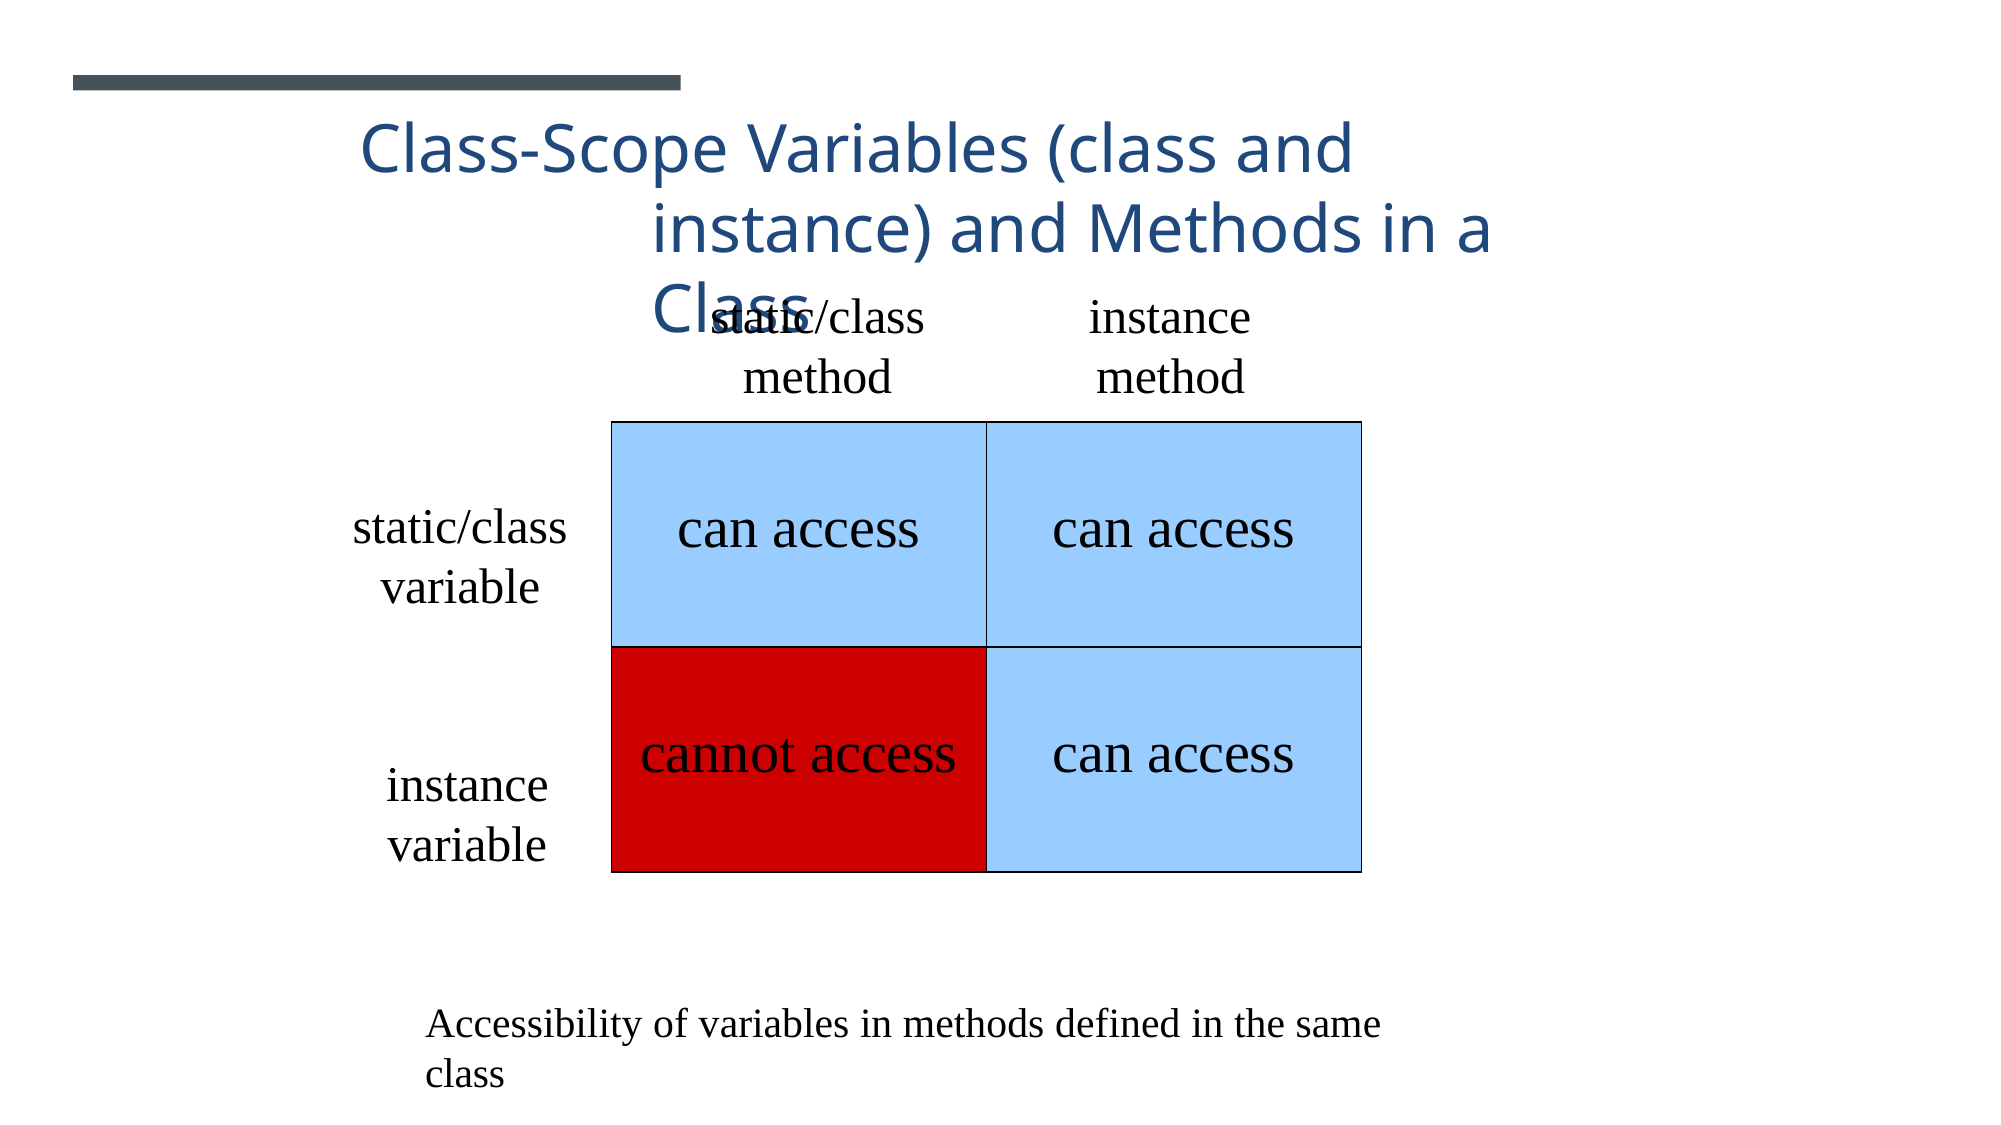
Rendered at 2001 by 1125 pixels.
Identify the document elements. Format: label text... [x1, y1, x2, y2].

table_header can access [987, 423, 1361, 646]
table_header can access [612, 423, 986, 646]
text_box static/class method [706, 281, 928, 404]
text_box Accessibility of variables in methods defined in the same class [422, 993, 1470, 1097]
table_cell cannot access [612, 648, 986, 871]
table_cell can access [987, 648, 1361, 871]
text_box [73, 75, 681, 91]
text_box static/class variable instance variable [350, 491, 572, 871]
text_box instance method [1086, 281, 1255, 404]
title Class-Scope Variables (class and instance) and Methods in a Class [357, 103, 1642, 346]
